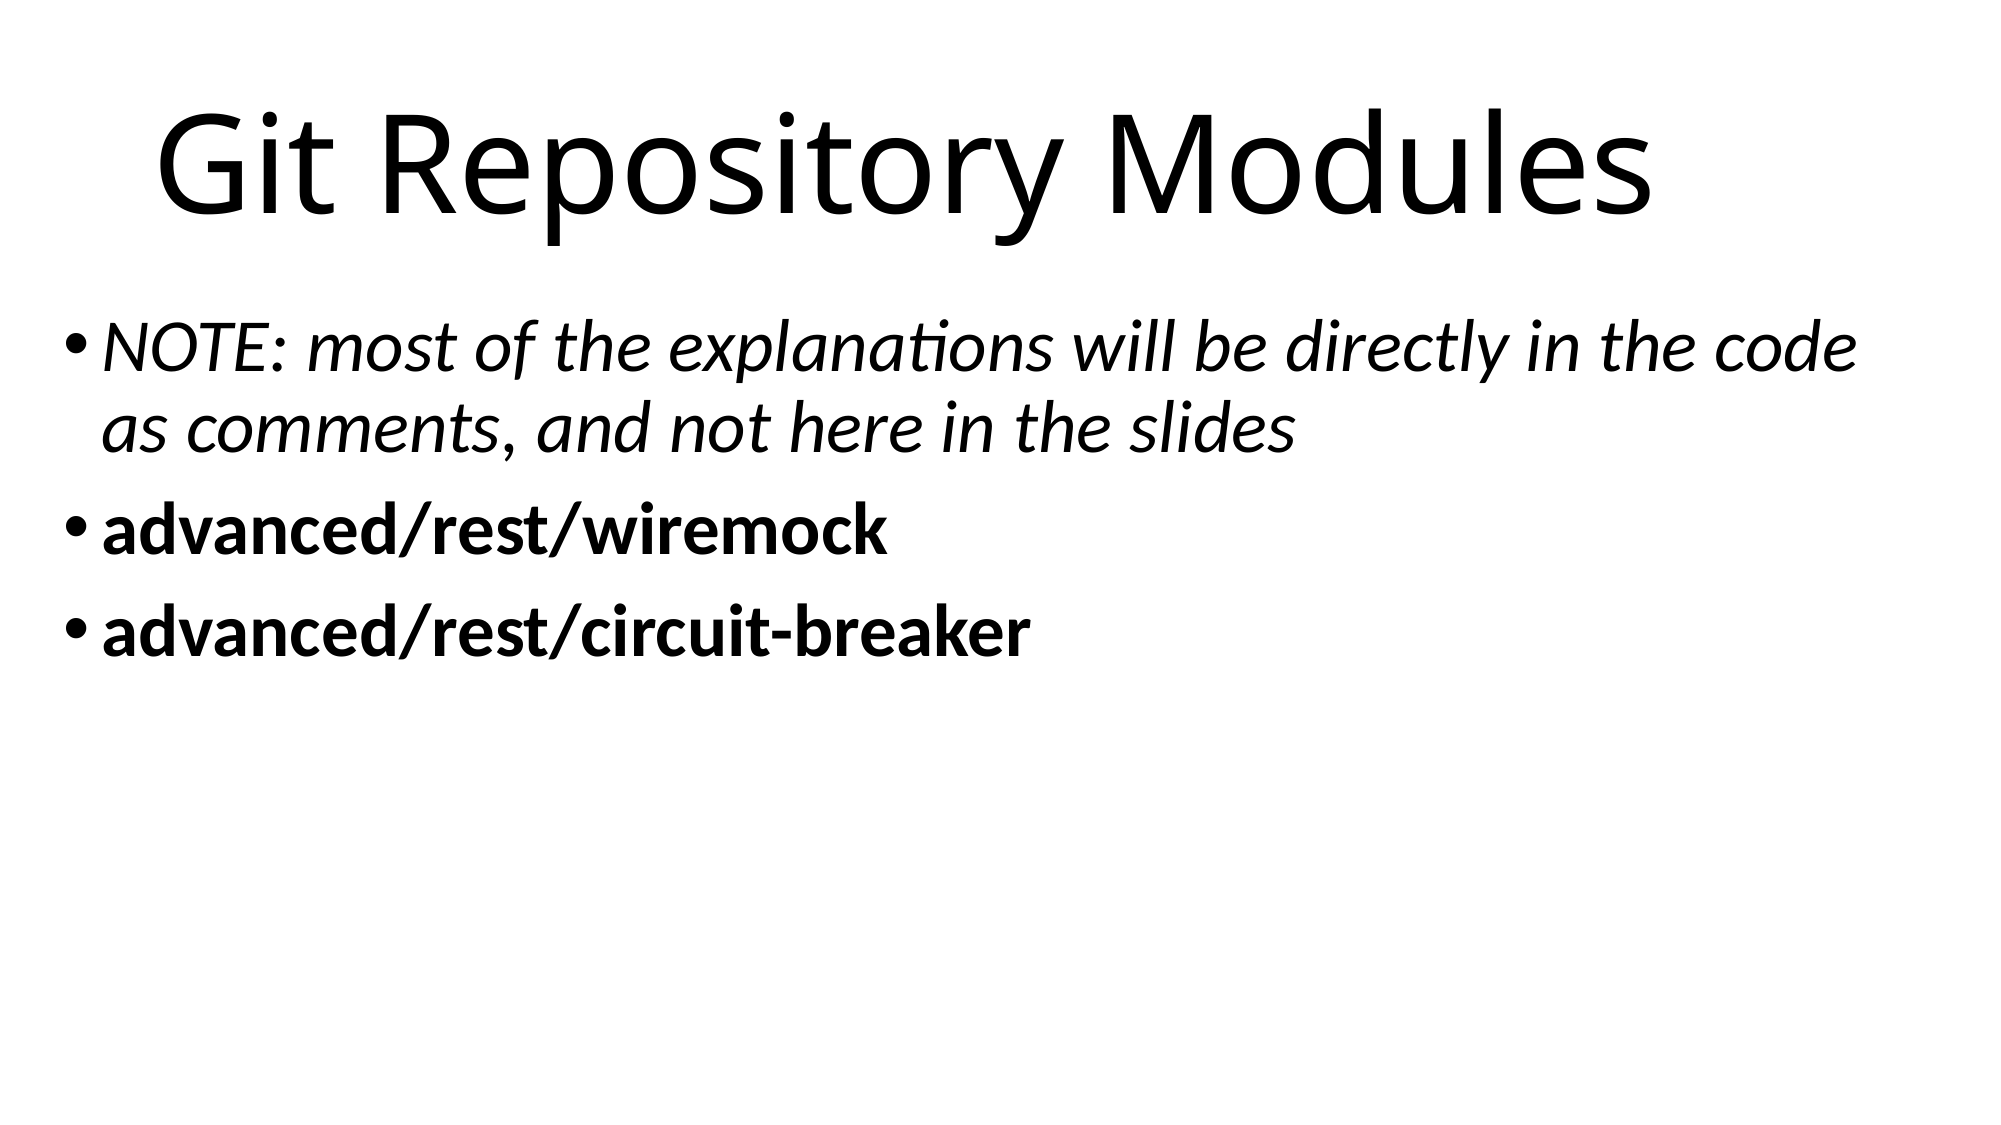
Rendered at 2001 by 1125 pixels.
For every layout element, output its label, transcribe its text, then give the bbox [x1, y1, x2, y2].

title Git Repository Modules [137, 59, 1863, 278]
list NOTE: most of the explanations will be directly in the code as comments, and not here in the slides advanced/rest/wiremock advanced/rest/circuit-breaker [48, 299, 1941, 1116]
